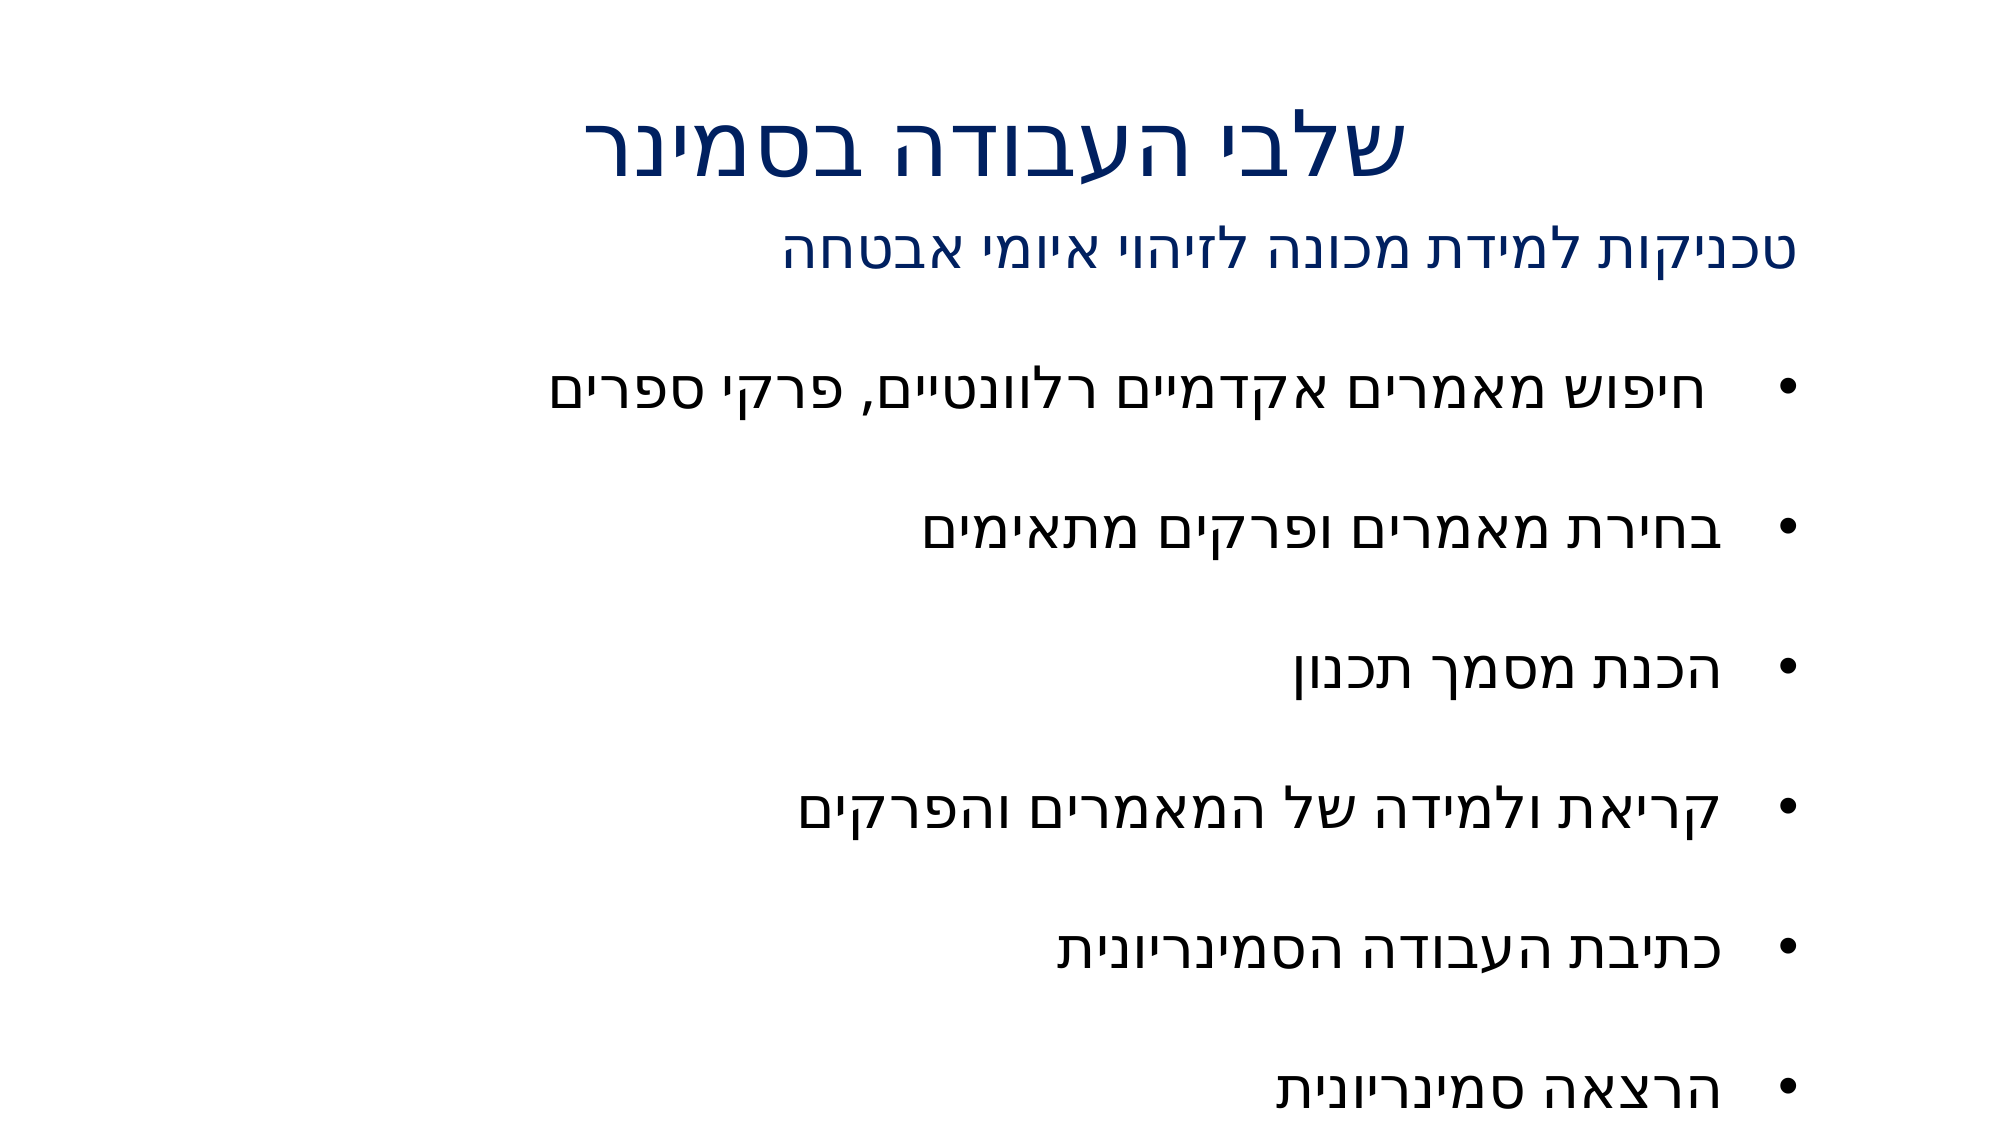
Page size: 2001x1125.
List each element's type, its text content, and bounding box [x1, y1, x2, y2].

text_box טכניקות למידת מכונה לזיהוי איומי אבטחה חיפוש מאמרים אקדמיים רלוונטיים, פרקי ספרים בחירת מאמרים ופרקים מתאימים הכנת מסמך תכנון קריאת ולמידה של המאמרים והפרקים כתיבת העבודה הסמינריונית הרצאה סמינריונית [77, 203, 1814, 1125]
title שלבי העבודה בסמינר [133, 37, 1859, 256]
